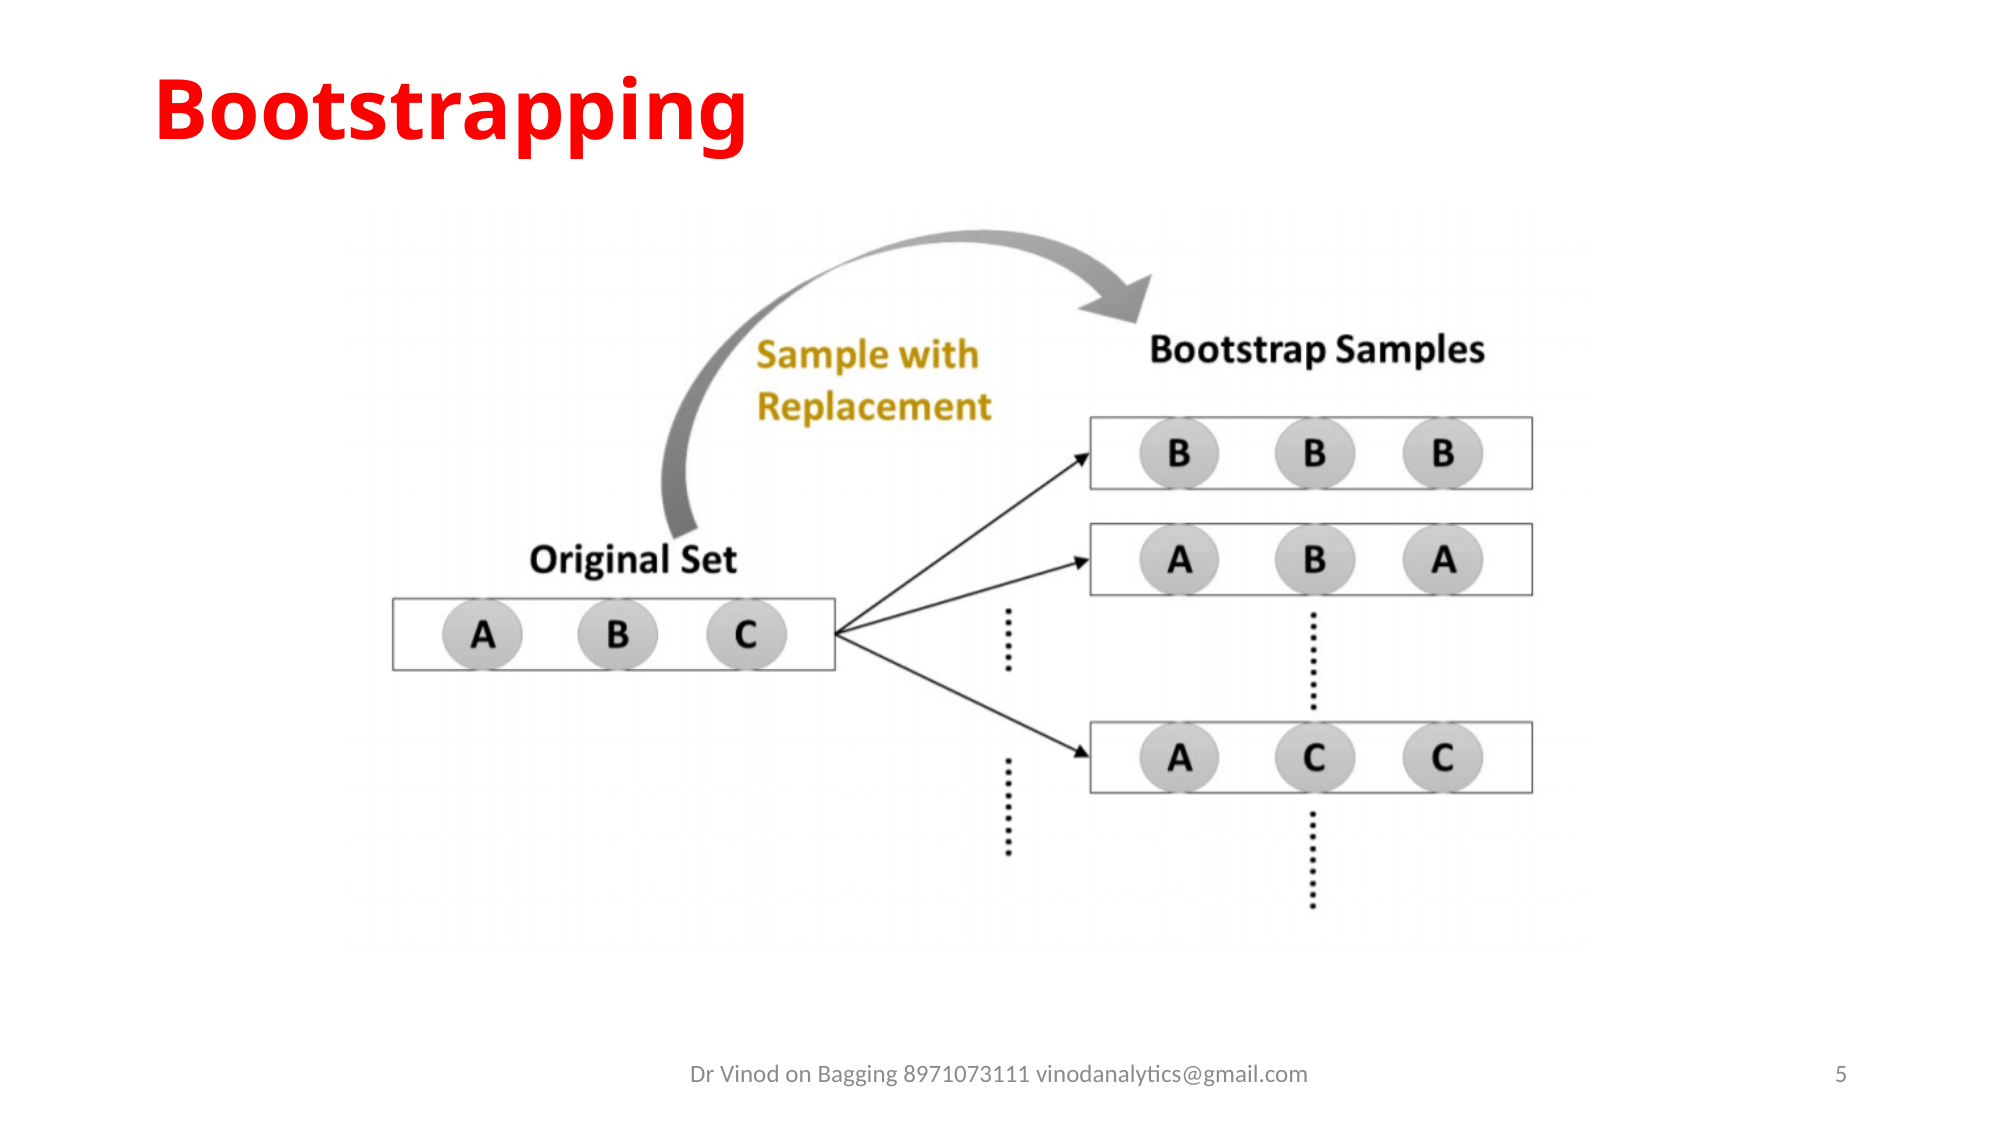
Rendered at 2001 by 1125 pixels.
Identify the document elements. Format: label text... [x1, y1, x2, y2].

picture [346, 204, 1587, 975]
title Bootstrapping [137, 59, 1863, 165]
footer Dr Vinod on Bagging 8971073111 vinodanalytics@gmail.com [662, 1042, 1338, 1103]
slide_number 5 [1412, 1042, 1863, 1103]
